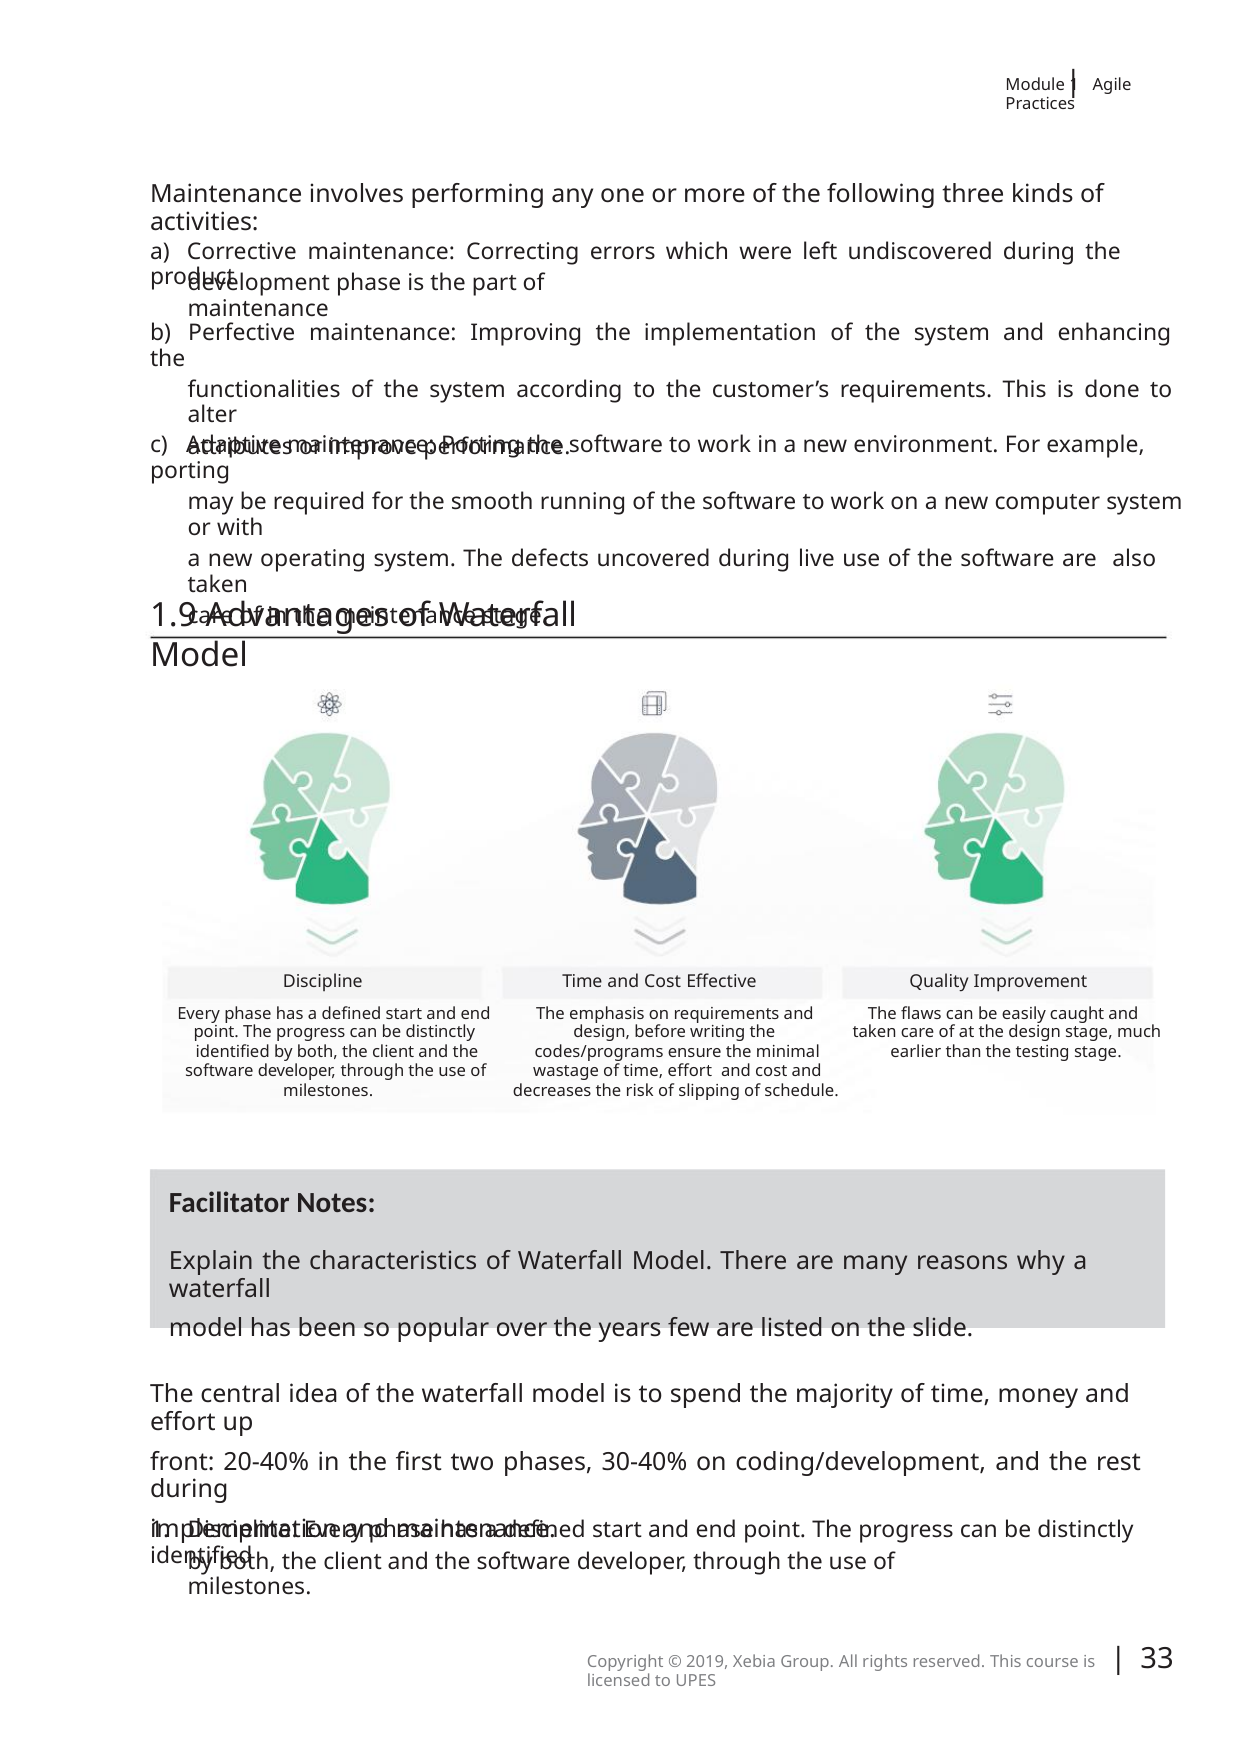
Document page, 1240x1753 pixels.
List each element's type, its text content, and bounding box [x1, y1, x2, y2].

text_box The central idea of the waterfall model is to spend the majority of time, money and eﬀort up front: 20-40% in the ﬁrst two phases, 30-40% on coding/development, and the rest during implementation and maintenance. [149, 1379, 1190, 1543]
text_box The flaws can be easily caught and taken care of at the design stage, much earlier than the testing stage. [852, 1004, 1165, 1062]
text_box Copyright © 2019, Xebia Group. All rights reserved. This course is licensed to UPES [586, 1651, 1121, 1690]
text_box by both, the client and the software developer, through the use of milestones. [187, 1548, 994, 1600]
text_box 1.9 Advantages of Waterfall Model [150, 592, 655, 674]
text_box 1. Discipline: Every phase has a deﬁned start and end point. The progress can be distinctly identiﬁed [150, 1516, 1191, 1568]
text_box Explain the characteristics of Waterfall Model. There are many reasons why a waterfall model has been so popular over the years few are listed on the slide. [168, 1246, 1172, 1342]
text_box Every phase has a defined start and end point. The progress can be distinctly identified by both, the client and the software developer, through the use of milestones. [177, 1004, 497, 1100]
text_box Quality Improvement [909, 971, 1109, 992]
text_box Module 1 Agile Practices [1005, 74, 1191, 113]
text_box | 33 [1110, 1641, 1191, 1675]
text_box a) Corrective maintenance: Correcting errors which were left undiscovered during the product [150, 238, 1190, 290]
text_box [149, 1169, 1166, 1328]
text_box Facilitator Notes: [168, 1182, 400, 1219]
text_box [129, 564, 1179, 1155]
text_box | [1065, 64, 1097, 74]
text_box Maintenance involves performing any one or more of the following three kinds of activities: [150, 180, 1172, 236]
text_box Time and Cost Effective [562, 971, 786, 992]
text_box The emphasis on requirements and design, before writing the codes/programs ensure the minimal wastage of time, effort and cost and decreases the risk of slipping of schedule. [512, 1004, 843, 1100]
text_box Discipline [282, 971, 391, 992]
text_box c) Adaptive maintenance: Porting the software to work in a new environment. For example, porting may be required for the smooth running of the software to work on a new computer system or with a new operating system. The defects uncovered during live use of the software are also taken care of in the maintenance stage. [150, 431, 1191, 628]
text_box development phase is the part of maintenance [187, 269, 683, 319]
text_box b) Perfective maintenance: Improving the implementation of the system and enhancing the functionalities of the system according to the customer’s requirements. This is done to alter attributes or improve performance. [150, 319, 1191, 431]
